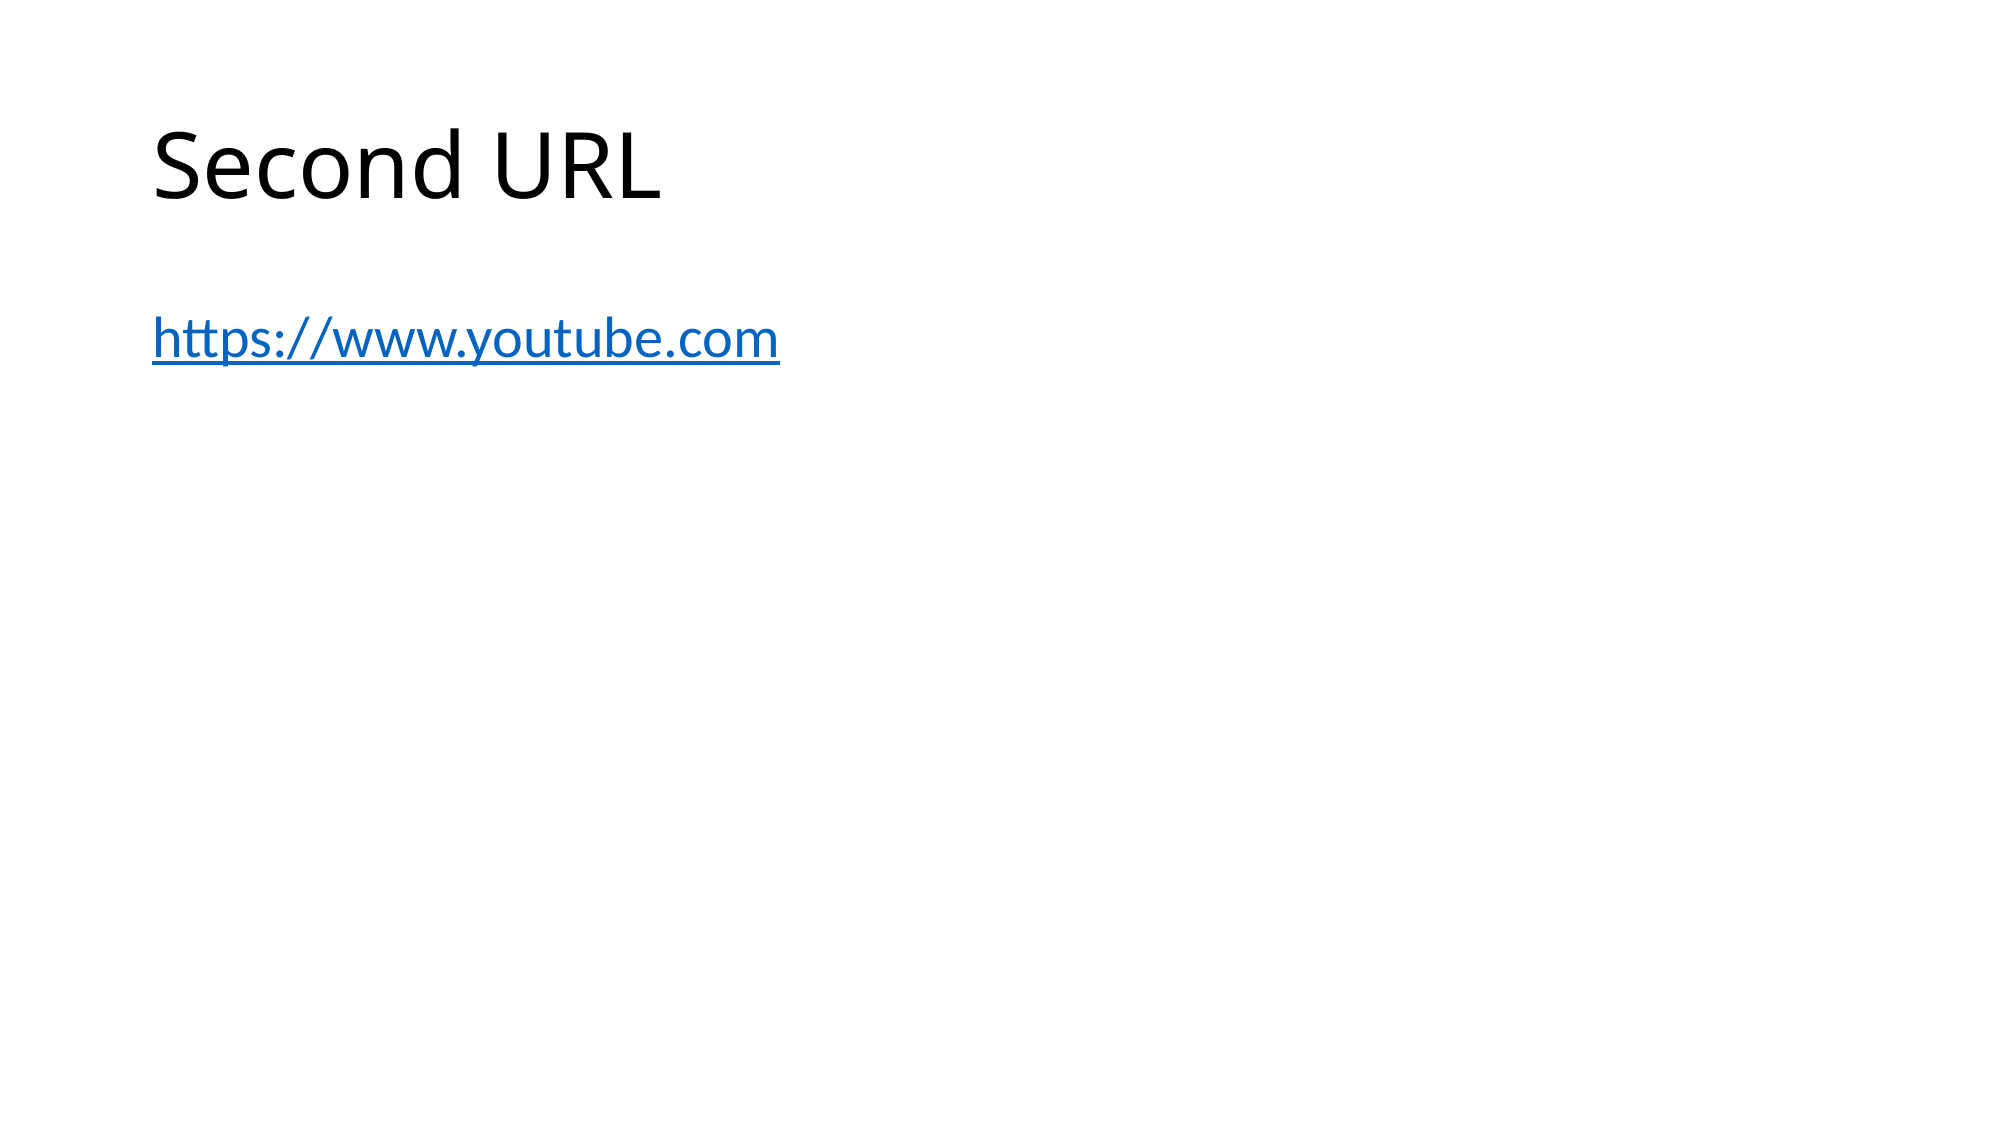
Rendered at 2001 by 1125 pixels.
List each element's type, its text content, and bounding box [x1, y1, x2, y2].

list https://www.youtube.com [137, 299, 1863, 1014]
title Second URL [137, 59, 1863, 278]
